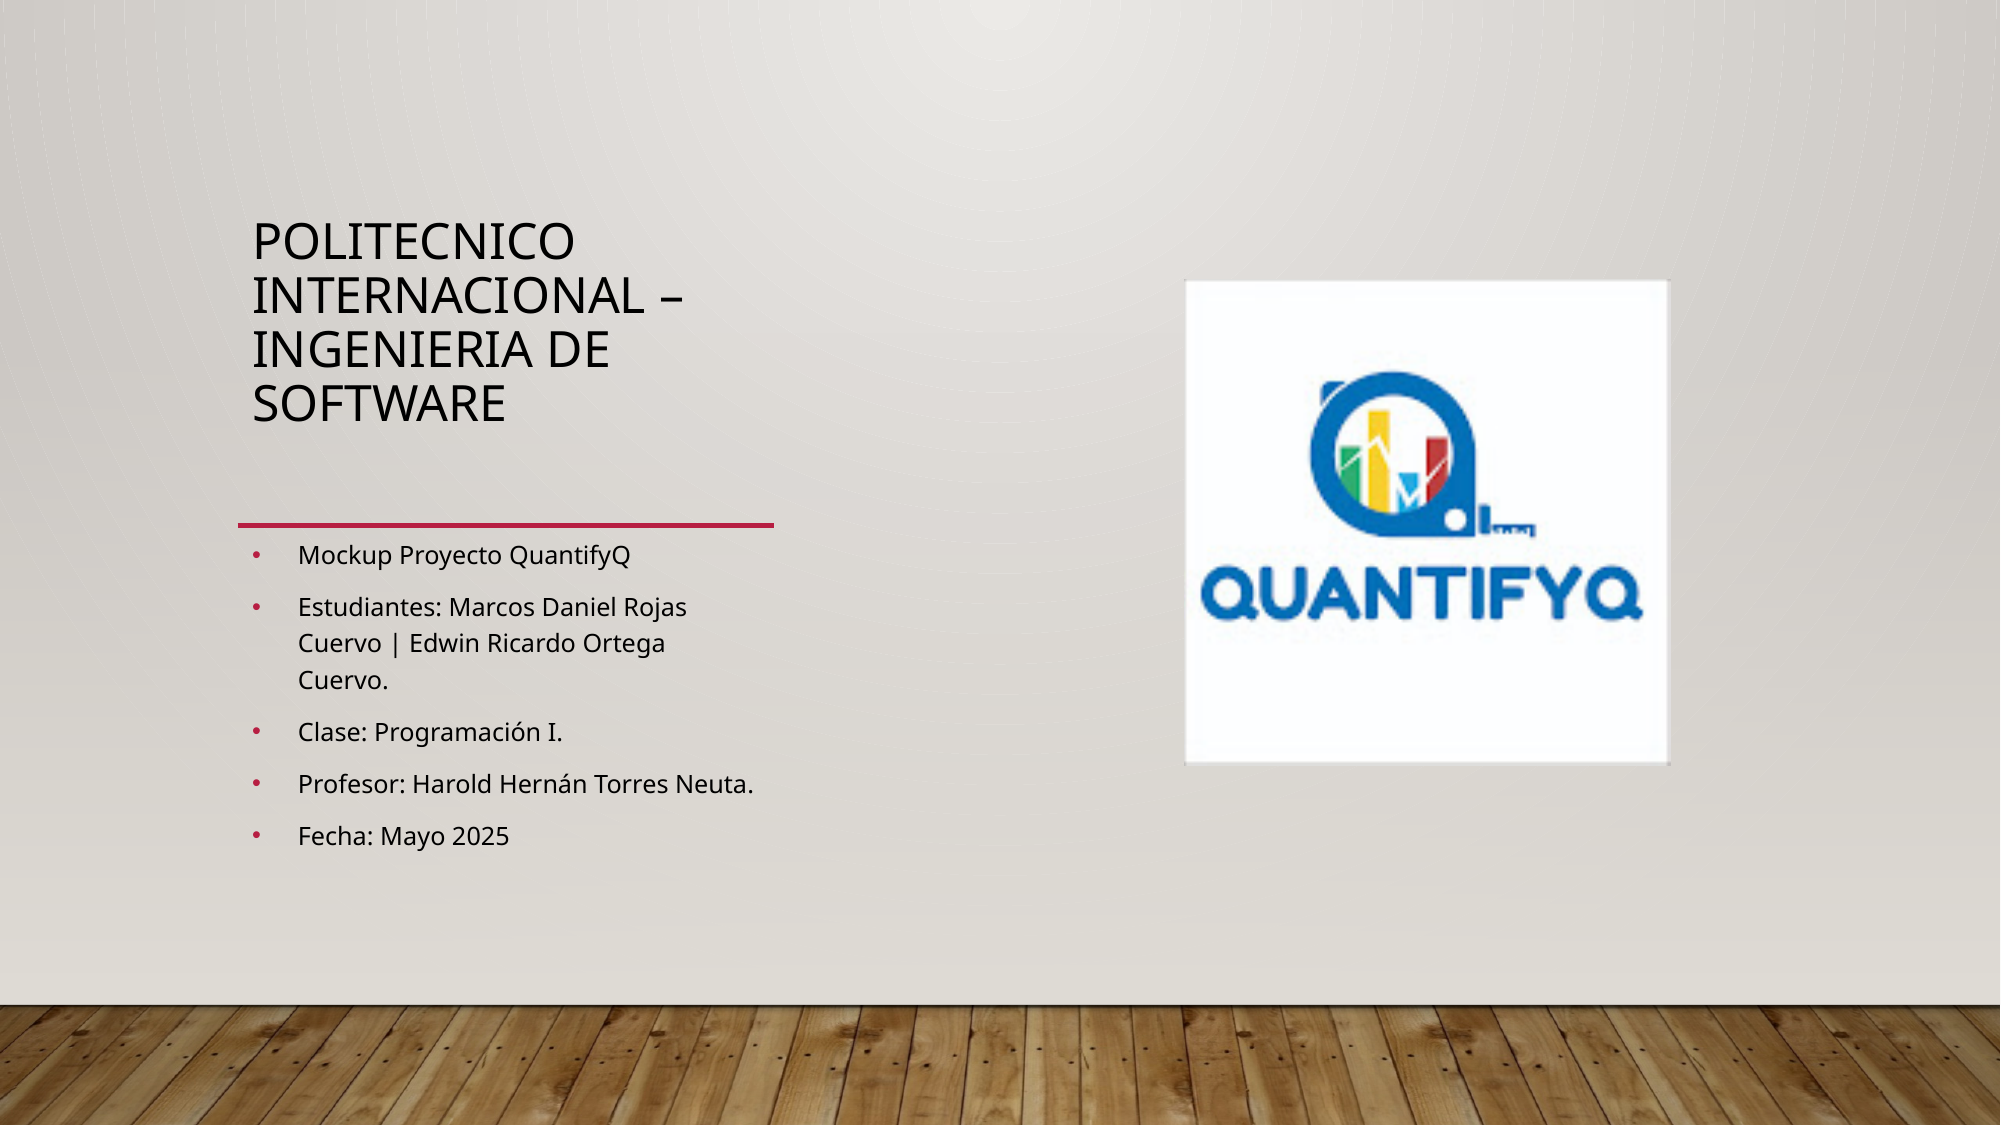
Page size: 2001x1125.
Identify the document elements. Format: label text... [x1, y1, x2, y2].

picture [0, 1005, 2000, 1125]
list Mockup Proyecto QuantifyQ Estudiantes: Marcos Daniel Rojas Cuervo | Edwin Ricardo Ortega Cuervo. Clase: Programación I. Profesor: Harold Hernán Torres Neuta. Fecha: Mayo 2025 [236, 525, 775, 895]
picture [1184, 279, 1671, 766]
title POLITECNICO INTERNACIONAL – INGENIERIA DE SOFTWARE [236, 131, 774, 500]
